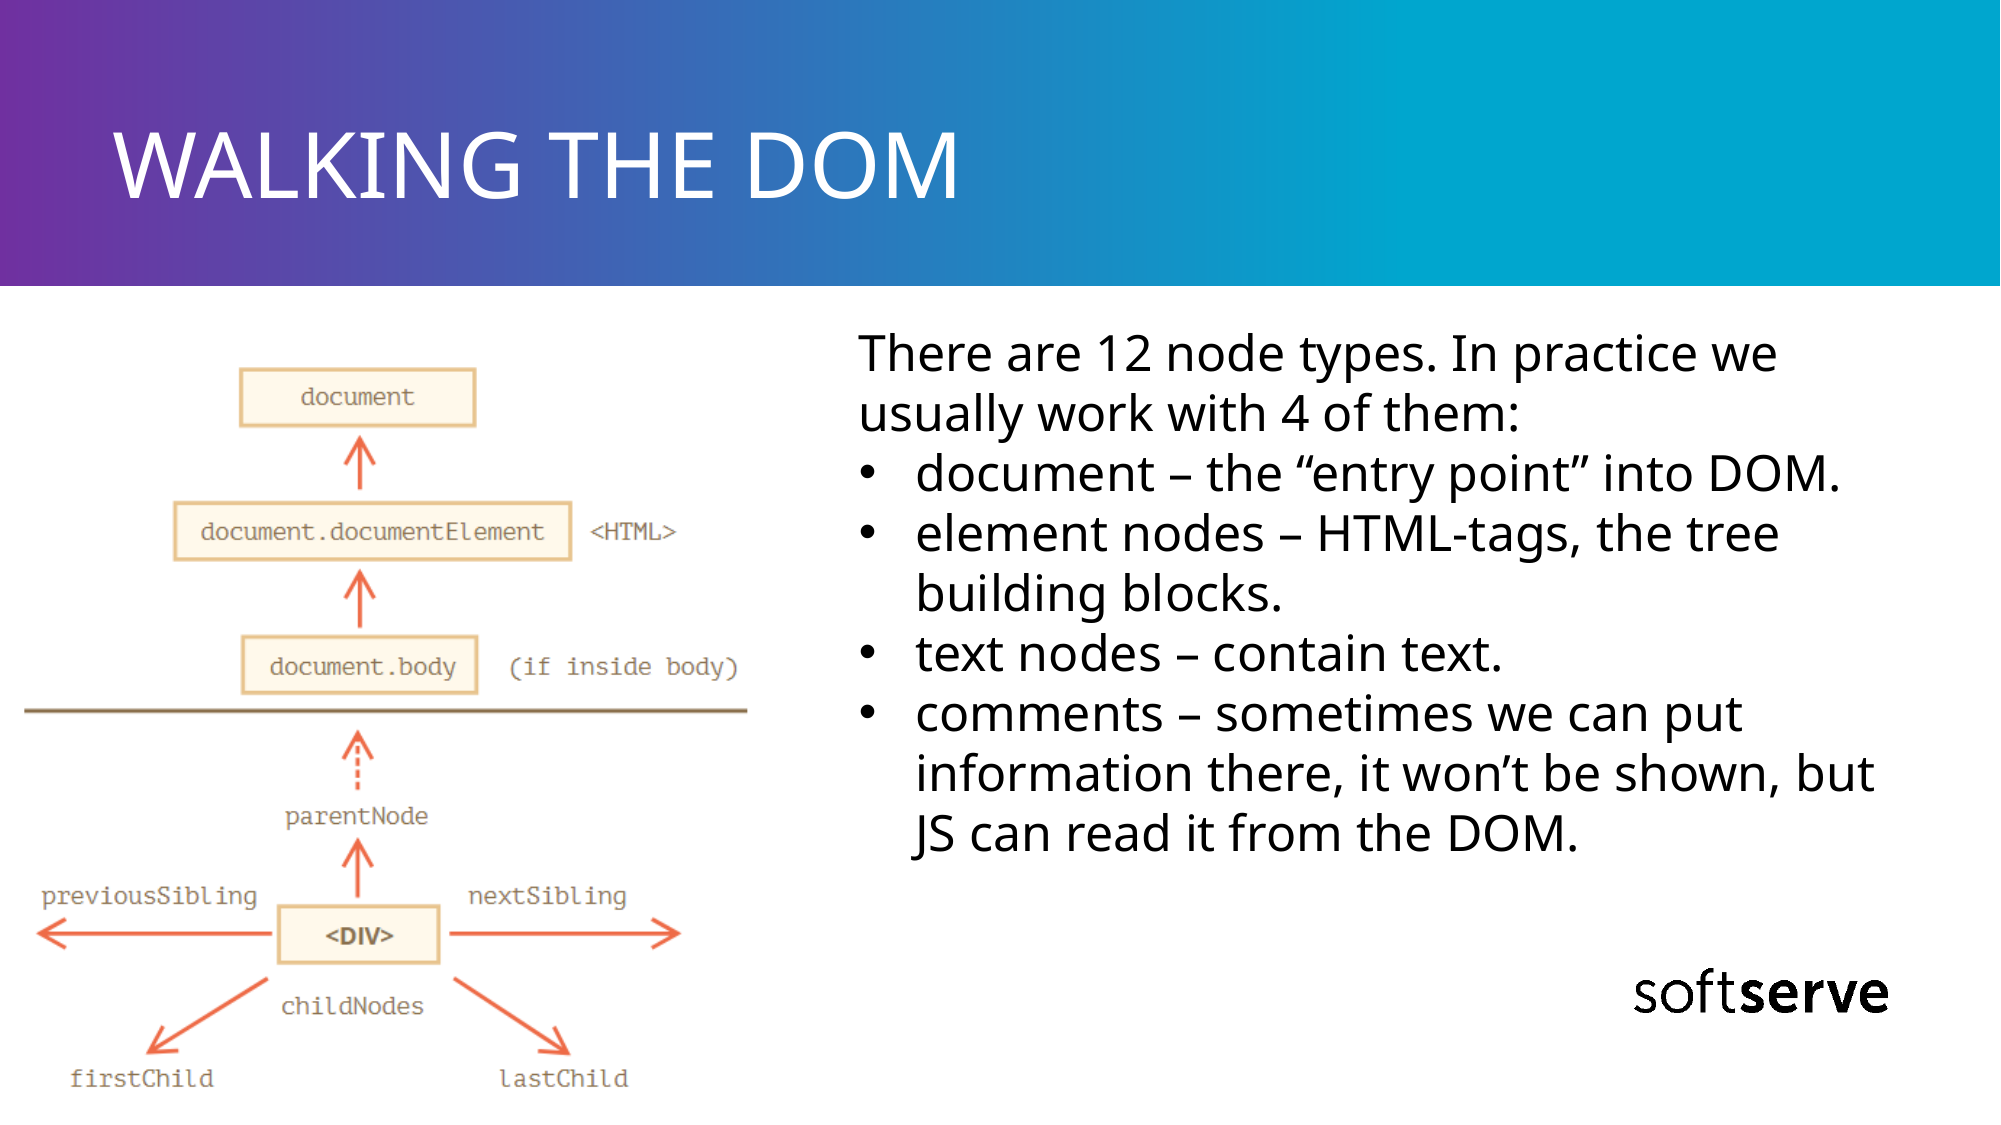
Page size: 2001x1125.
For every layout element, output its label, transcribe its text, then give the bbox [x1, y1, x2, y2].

picture [1634, 968, 1888, 1013]
list There are 12 node types. In practice we usually work with 4 of them: document – the “entry point” into DOM. element nodes – HTML-tags, the tree building blocks. text nodes – contain text. comments – sometimes we can put information there, it won’t be shown, but JS can read it from the DOM. [858, 314, 1905, 964]
title WALKING THE DOM [112, 112, 1888, 225]
picture [24, 359, 748, 1103]
